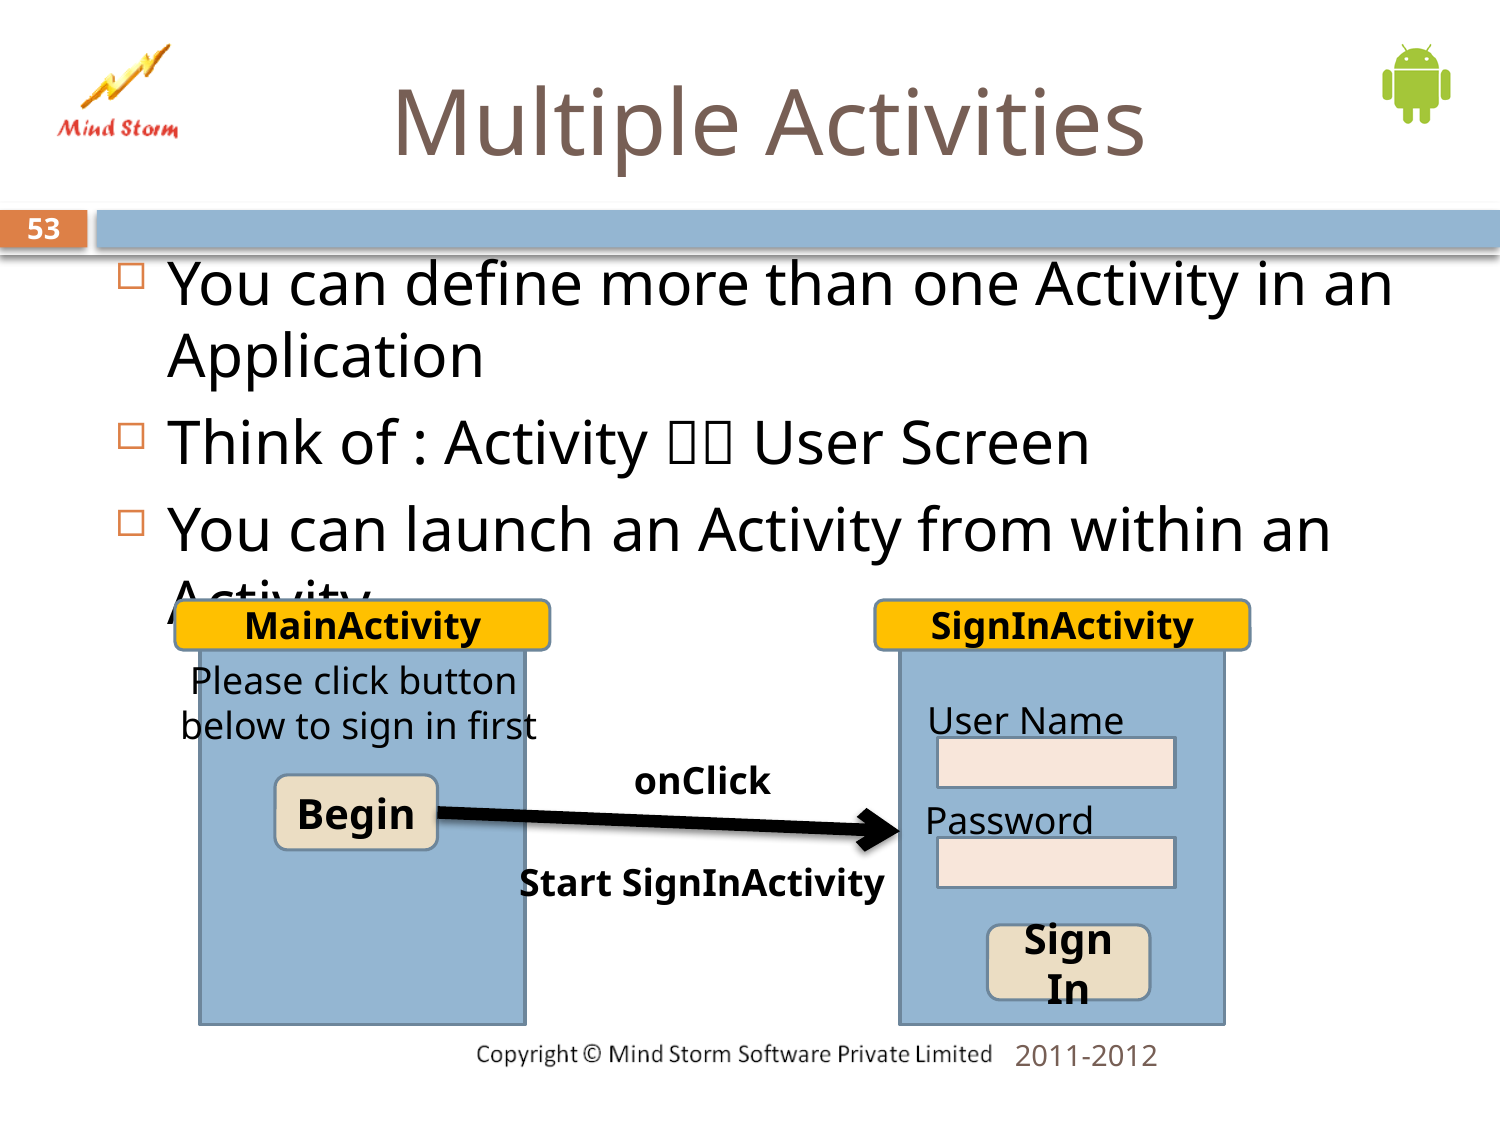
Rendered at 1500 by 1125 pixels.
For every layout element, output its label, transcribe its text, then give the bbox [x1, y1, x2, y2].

text_box User Name [912, 689, 1140, 750]
picture [37, 37, 100, 150]
text_box [198, 755, 527, 1026]
text_box Begin [273, 773, 440, 852]
slide_number 2011-2012 [999, 1025, 1438, 1085]
text_box MainActivity [173, 598, 552, 652]
picture [1438, 37, 1454, 131]
text_box SignInActivity [873, 598, 1252, 652]
text_box [936, 736, 1177, 789]
text_box Start SignInActivity [504, 851, 900, 912]
title Multiple Activities [100, 37, 1438, 200]
text_box Sign In [985, 923, 1152, 1002]
text_box [936, 836, 1177, 889]
slide_number 53 [0, 209, 88, 250]
text_box [898, 652, 1226, 1026]
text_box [437, 812, 901, 832]
text_box Please click button below to sign in first [165, 649, 553, 755]
picture [474, 1037, 999, 1072]
text_box Password [910, 789, 1110, 850]
text_box onClick [618, 749, 786, 810]
list You can define more than one Activity in an Application Think of : Activity  User Screen You can launch an Activity from within an Activity [100, 237, 1438, 575]
